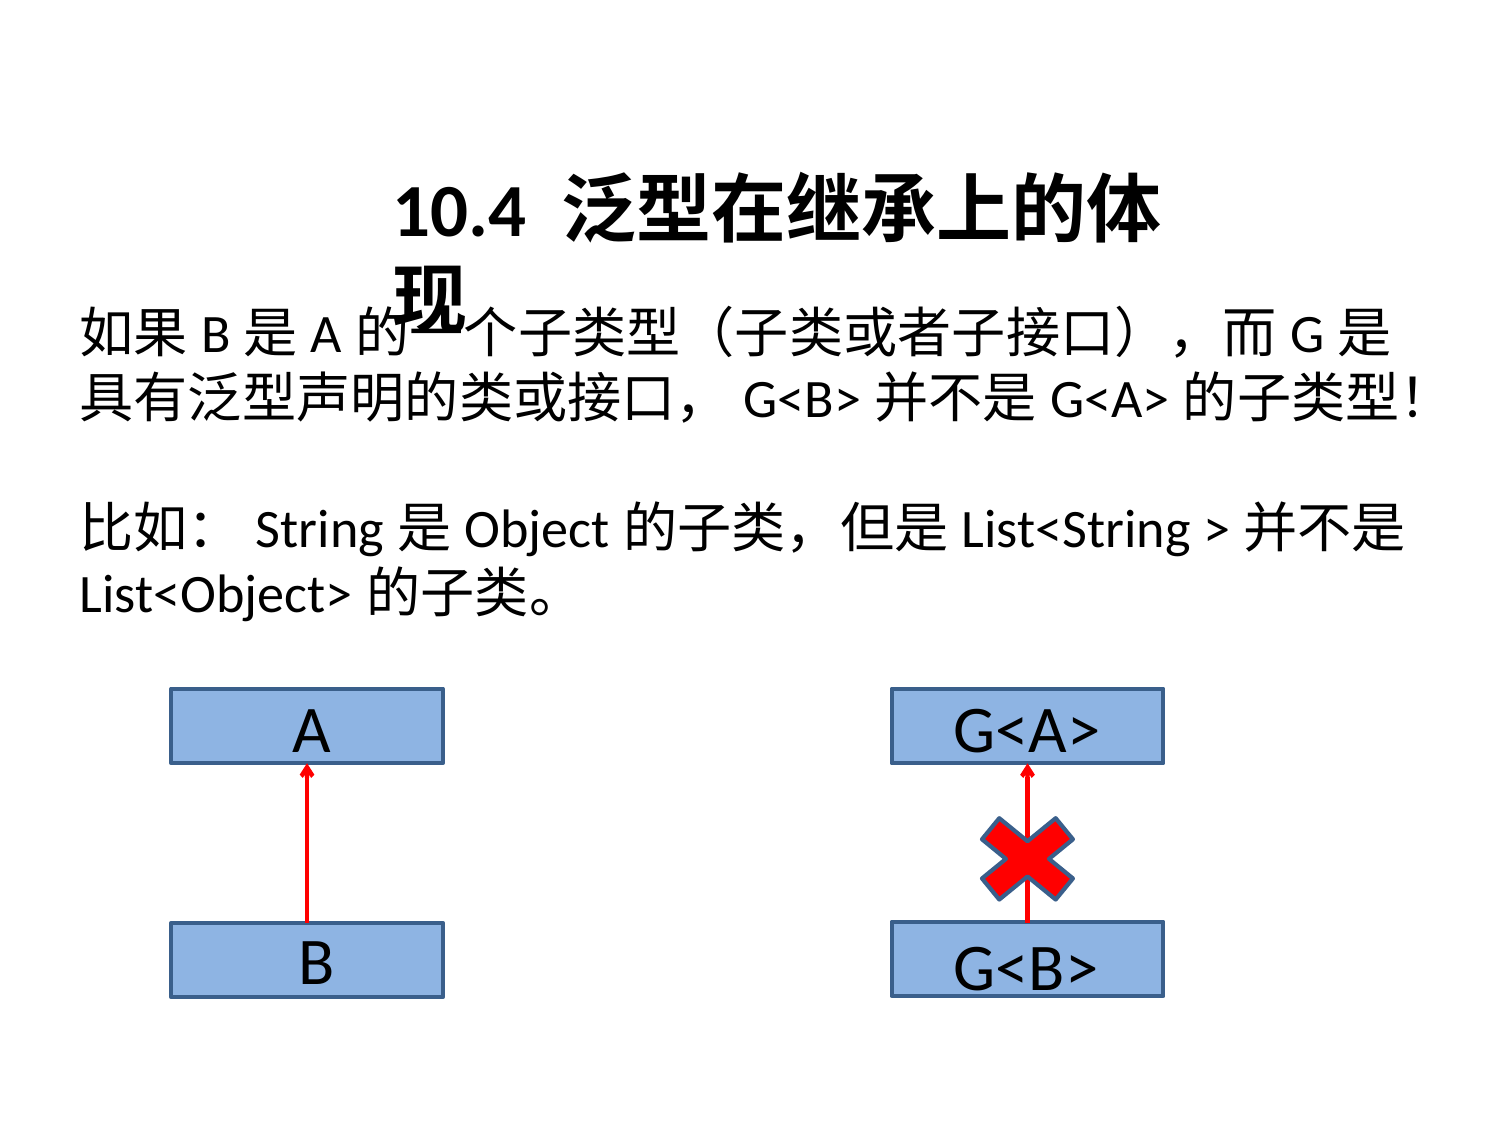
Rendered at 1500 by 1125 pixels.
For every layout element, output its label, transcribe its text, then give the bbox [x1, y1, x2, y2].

text_box [169, 687, 277, 765]
text_box [1032, 816, 1075, 902]
text_box [890, 920, 938, 998]
text_box [1140, 920, 1165, 998]
text_box 如果B是A的一个子类型（子类或者子接口），而G是具有泛型声明的类或接口，G<B>并不是G<A>的子类型！ 比如：String是Object的子类，但是List<String >并不是List<Object>的子类。 [64, 290, 1436, 631]
text_box [1140, 687, 1165, 765]
text_box [378, 687, 445, 765]
text_box [169, 921, 283, 999]
text_box [890, 687, 938, 765]
text_box A [277, 678, 378, 773]
text_box [979, 816, 1023, 902]
text_box G<A> [938, 678, 1140, 773]
text_box 10.4 泛型在继承上的体现 [377, 153, 1247, 290]
text_box G<B> [938, 916, 1140, 1012]
text_box B [283, 910, 384, 1006]
text_box [384, 921, 445, 999]
